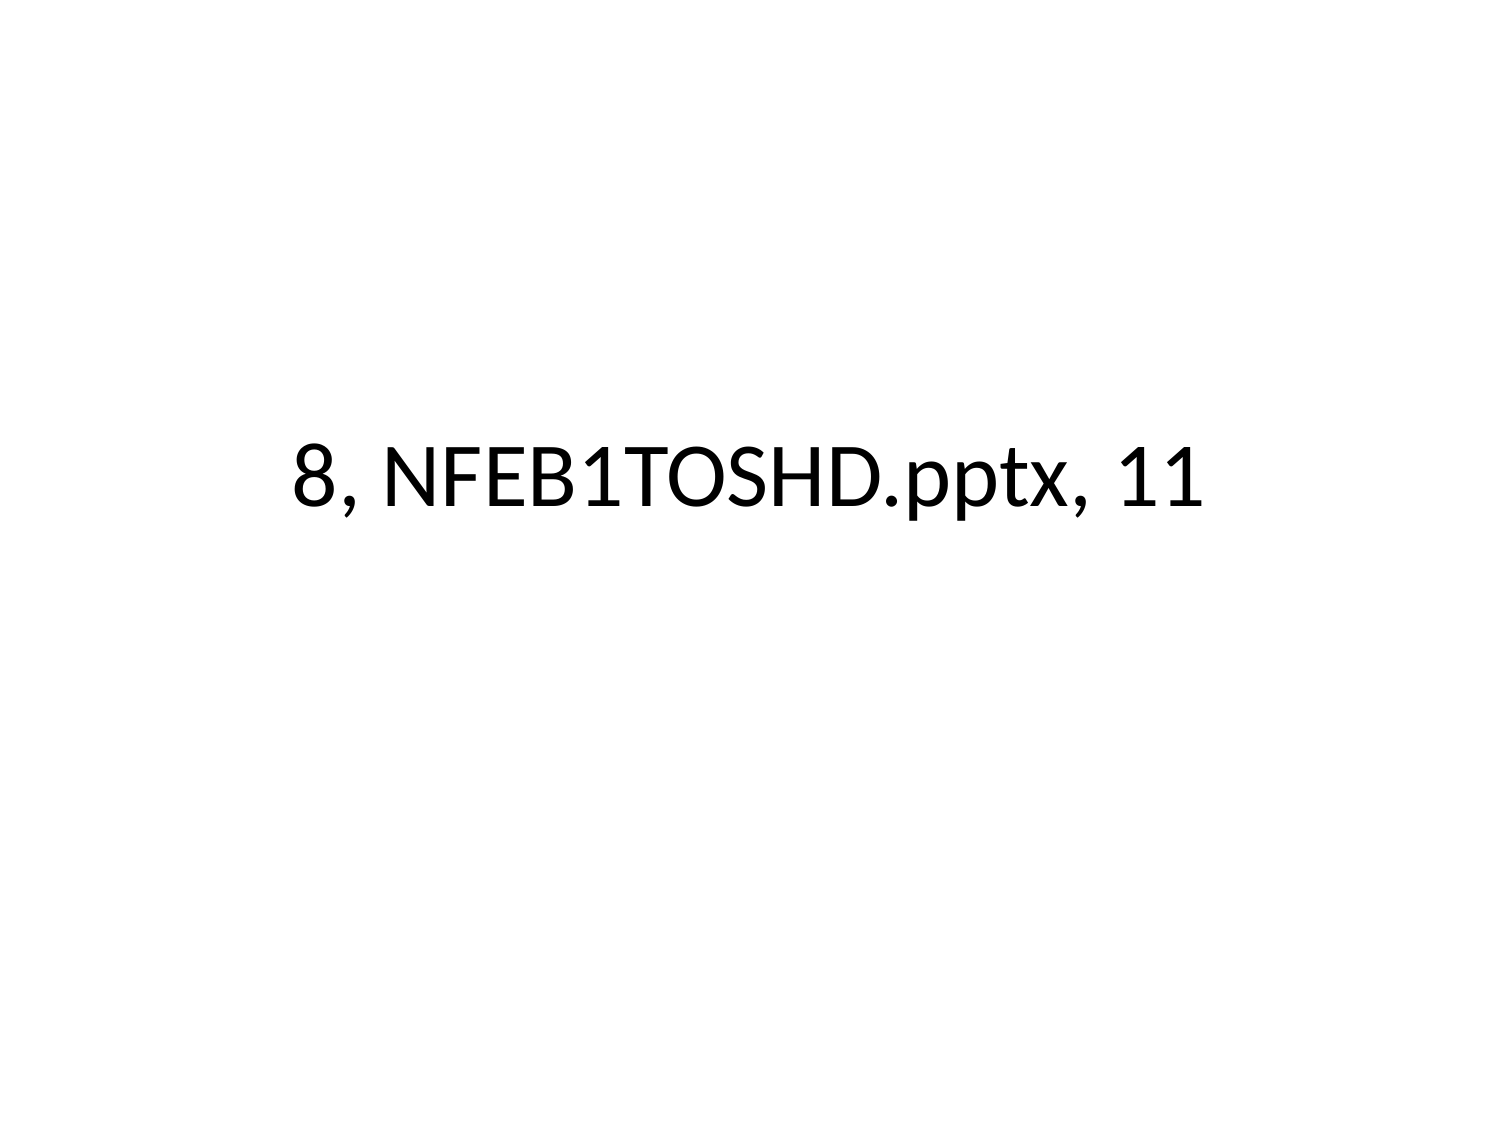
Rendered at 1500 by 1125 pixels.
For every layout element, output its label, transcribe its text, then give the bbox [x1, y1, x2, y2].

title 8, NFEB1TOSHD.pptx, 11 [112, 349, 1388, 591]
